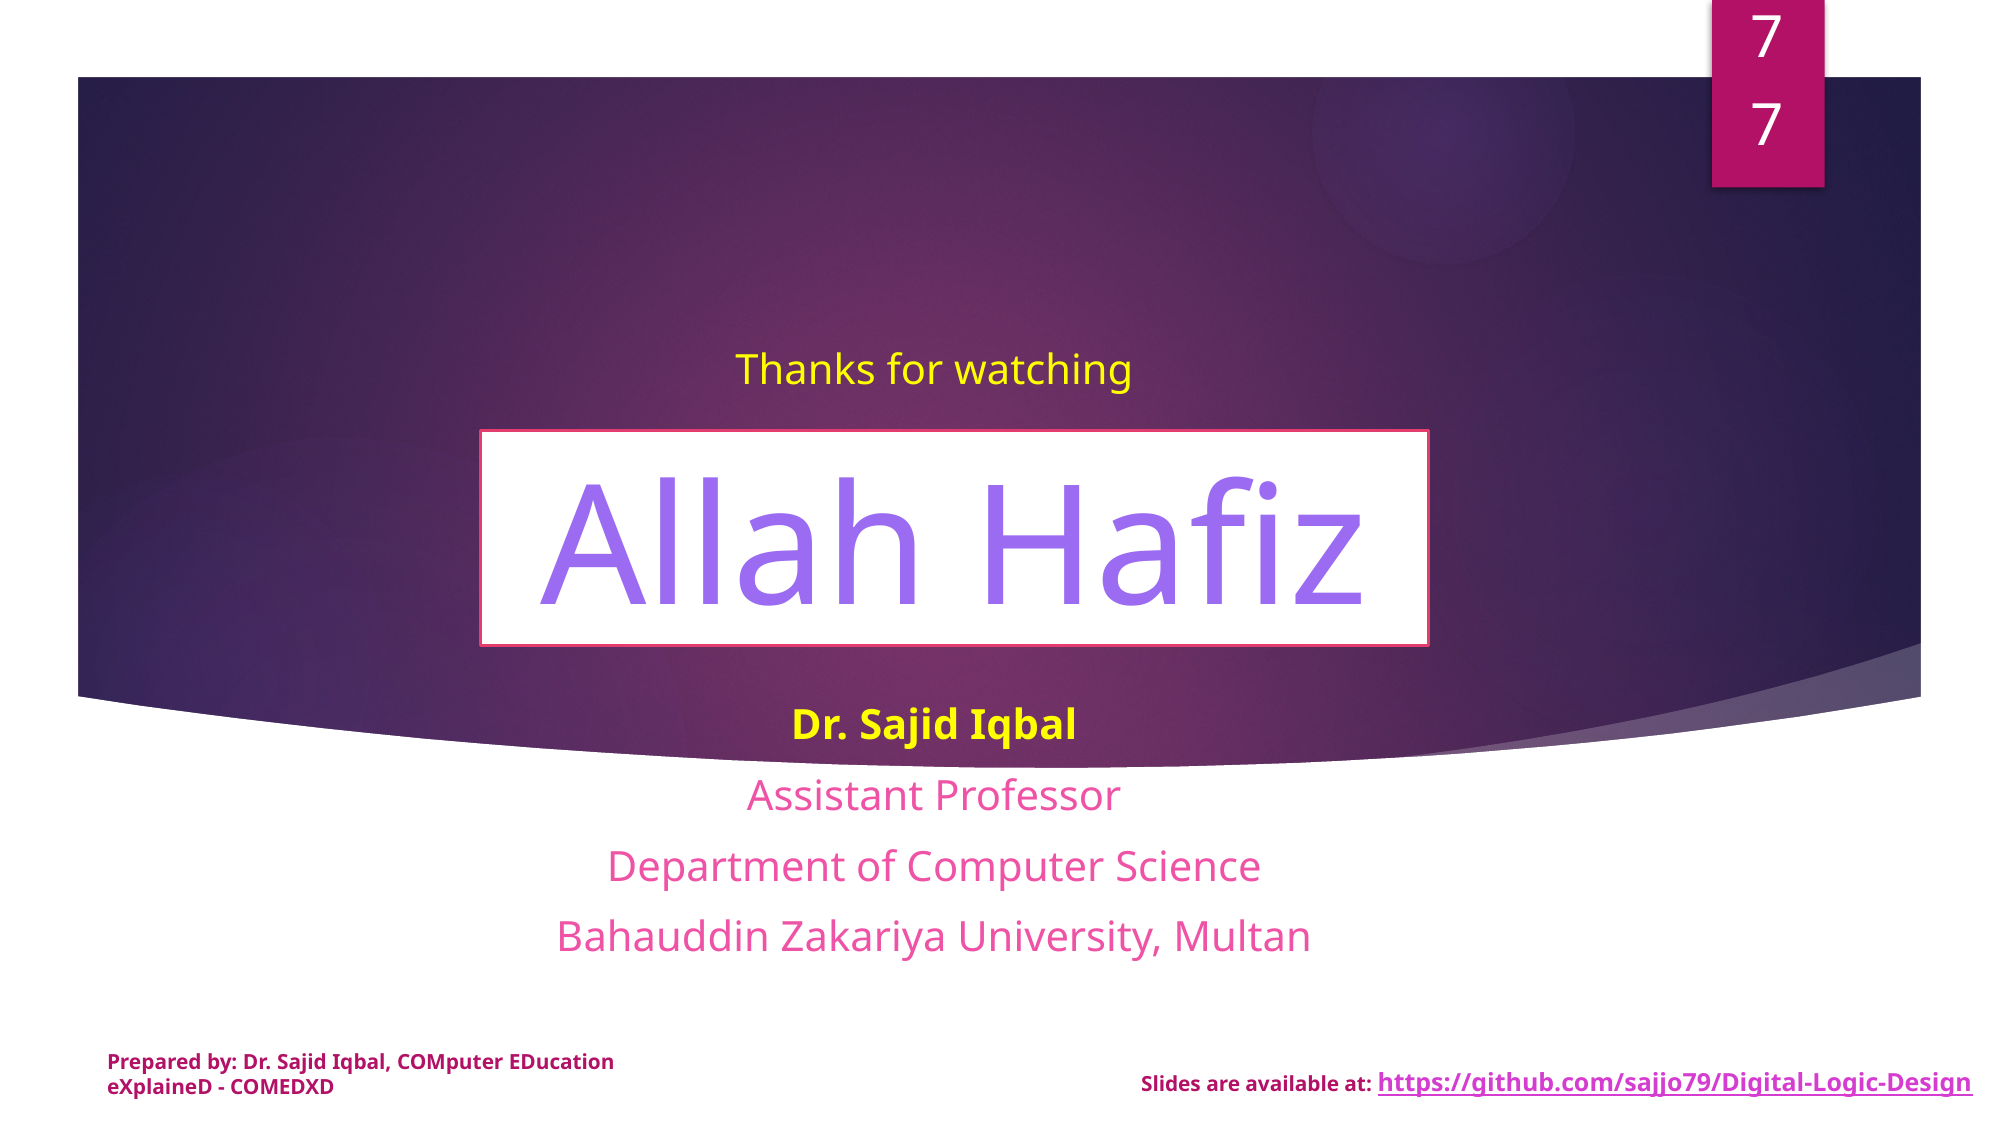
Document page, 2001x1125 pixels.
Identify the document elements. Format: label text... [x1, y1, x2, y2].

text_box Thanks for watching Dr. Sajid Iqbal Assistant Professor Department of Computer Science Bahauddin Zakariya University, Multan [200, 335, 1669, 1024]
footer Prepared by: Dr. Sajid Iqbal, COMputer EDucation eXplaineD - COMEDXD [92, 1048, 726, 1099]
text_box 7 [1698, 0, 1836, 86]
slide_number 7 [1698, 86, 1836, 175]
text_box Allah Hafiz [479, 429, 1430, 647]
text_box Slides are available at: https://github.com/sajjo79/Digital-Logic-Design [1126, 1048, 2000, 1119]
